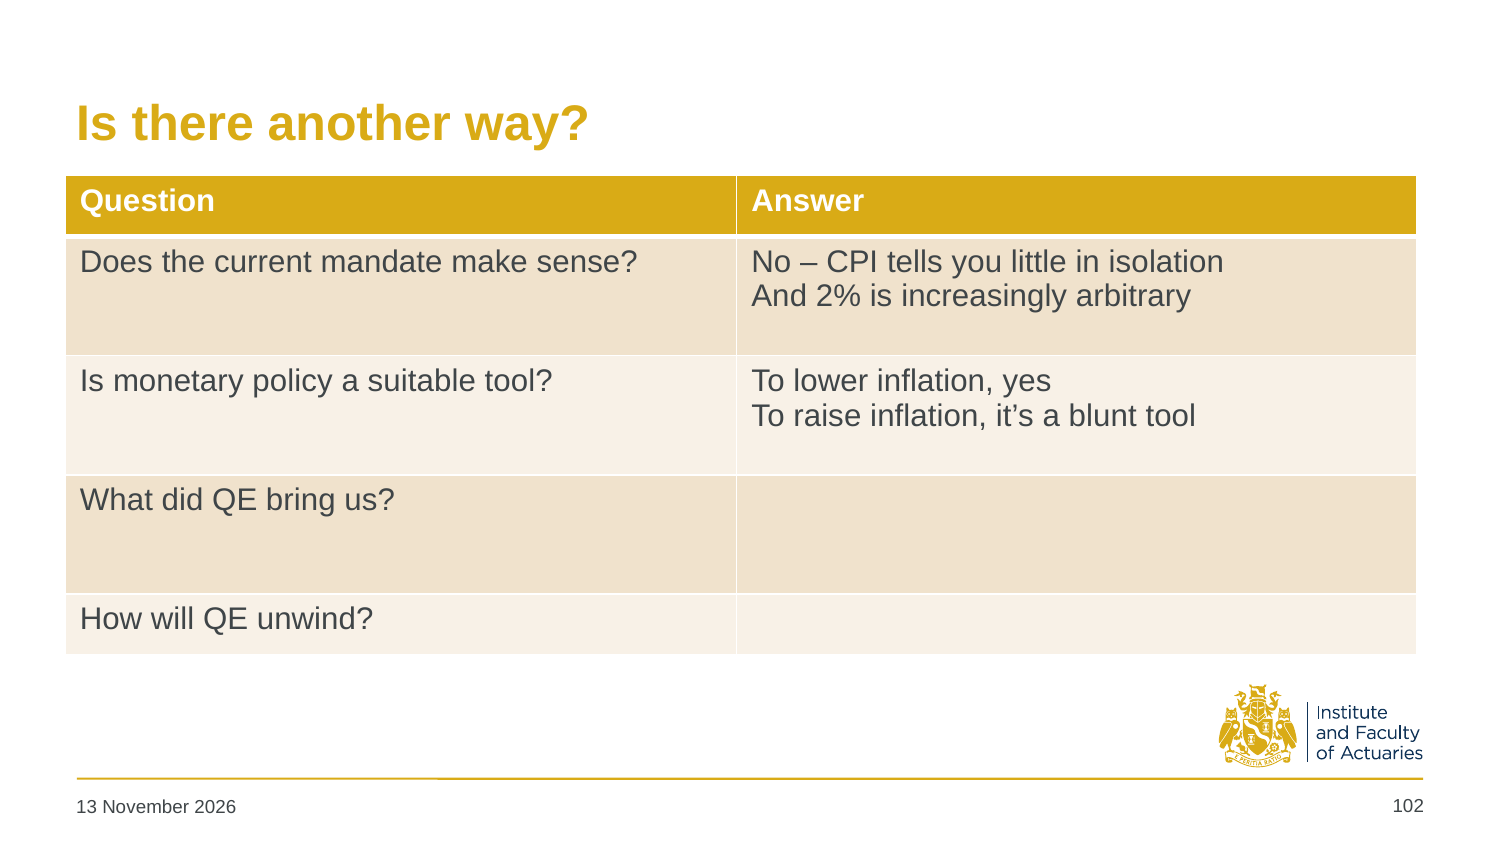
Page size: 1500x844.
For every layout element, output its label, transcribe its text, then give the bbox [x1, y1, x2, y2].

table_cell Is monetary policy a suitable tool? [66, 356, 736, 474]
table_cell Does the current mandate make sense? [66, 239, 736, 355]
table_header Answer [737, 176, 1416, 234]
table_cell [737, 476, 1416, 593]
table_cell To lower inflation, yes To raise inflation, it’s a blunt tool [737, 356, 1416, 474]
table_cell How will QE unwind? [66, 595, 736, 654]
title Is there another way? [64, 49, 1425, 191]
table_cell [737, 595, 1416, 654]
table_header Question [66, 176, 736, 234]
table_cell No – CPI tells you little in isolation And 2% is increasingly arbitrary [737, 239, 1416, 355]
slide_number 102 [1328, 787, 1436, 830]
table_cell What did QE bring us? [66, 476, 736, 593]
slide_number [64, 788, 396, 830]
